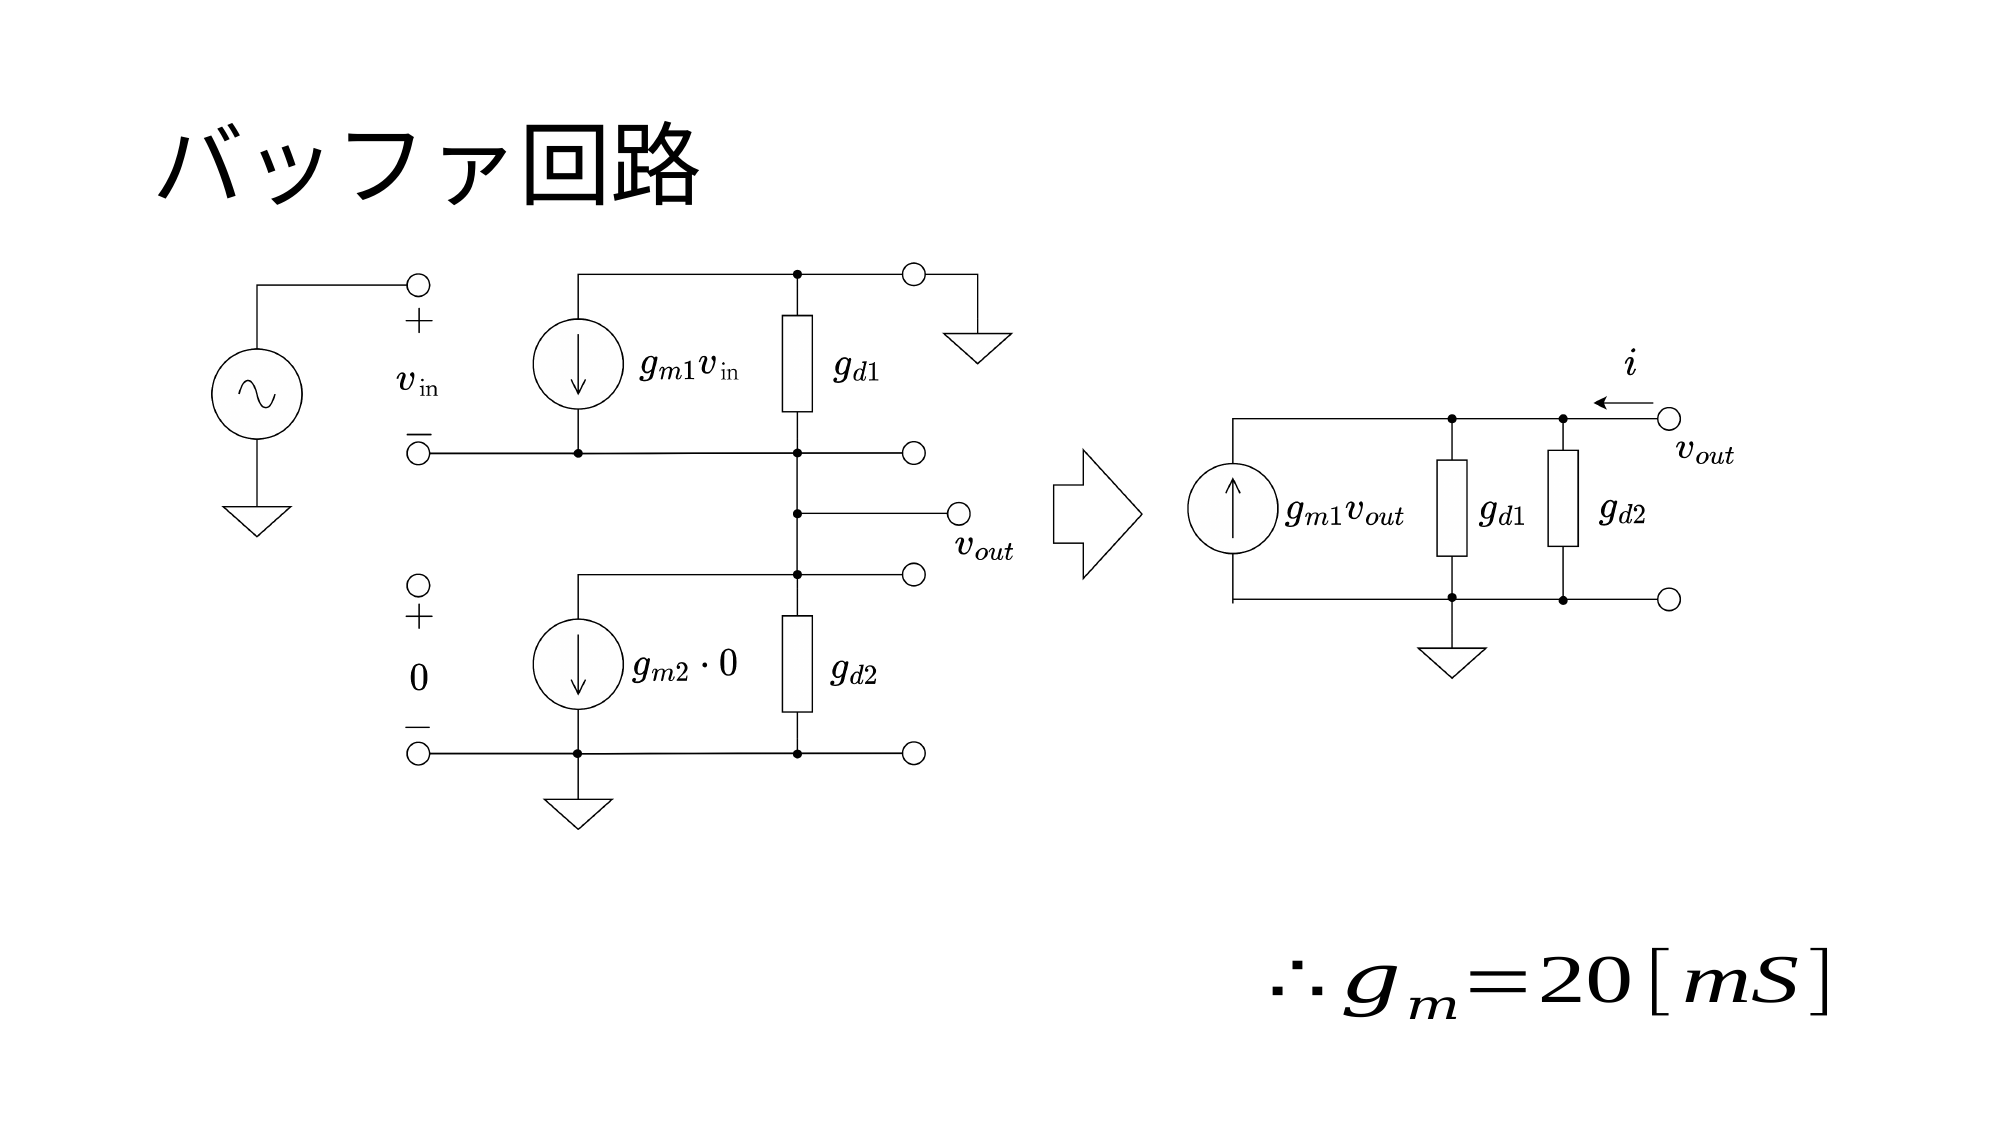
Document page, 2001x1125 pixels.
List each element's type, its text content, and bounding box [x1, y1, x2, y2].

picture [211, 258, 1789, 830]
title バッファ回路 [137, 59, 1863, 278]
